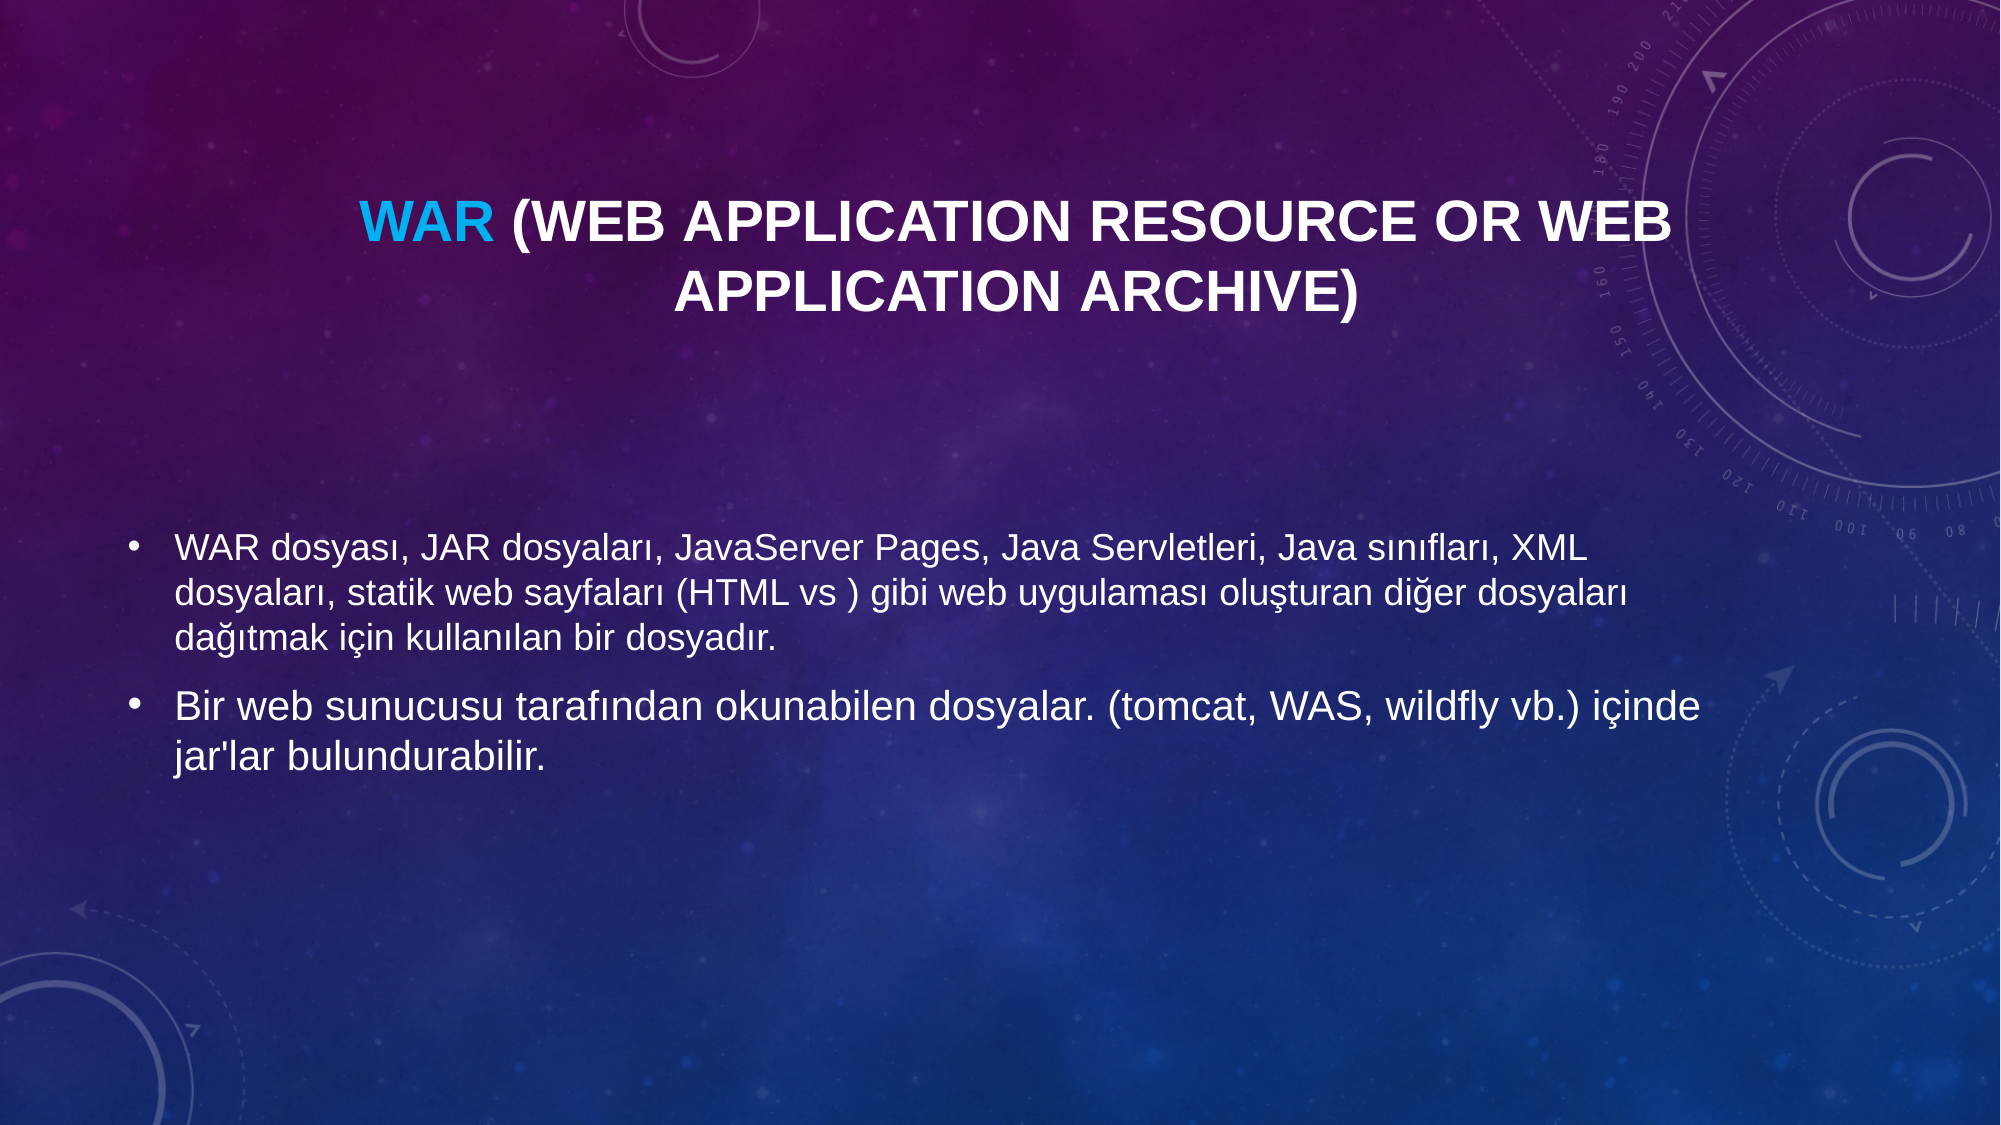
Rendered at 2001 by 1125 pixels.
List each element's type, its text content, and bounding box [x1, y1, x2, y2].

picture [0, 0, 2001, 1125]
list WAR dosyası, JAR dosyaları, JavaServer Pages, Java Servletleri, Java sınıfları, XML dosyaları, statik web sayfaları (HTML vs ) gibi web uygulaması oluşturan diğer dosyaları dağıtmak için kullanılan bir dosyadır. Bir web sunucusu tarafından okunabilen dosyalar. (tomcat, WAS, wildfly vb.) içinde jar'lar bulundurabilir. [112, 351, 1775, 950]
title WAR (Web Application Resource or Web application ARchive) [145, 174, 1889, 331]
